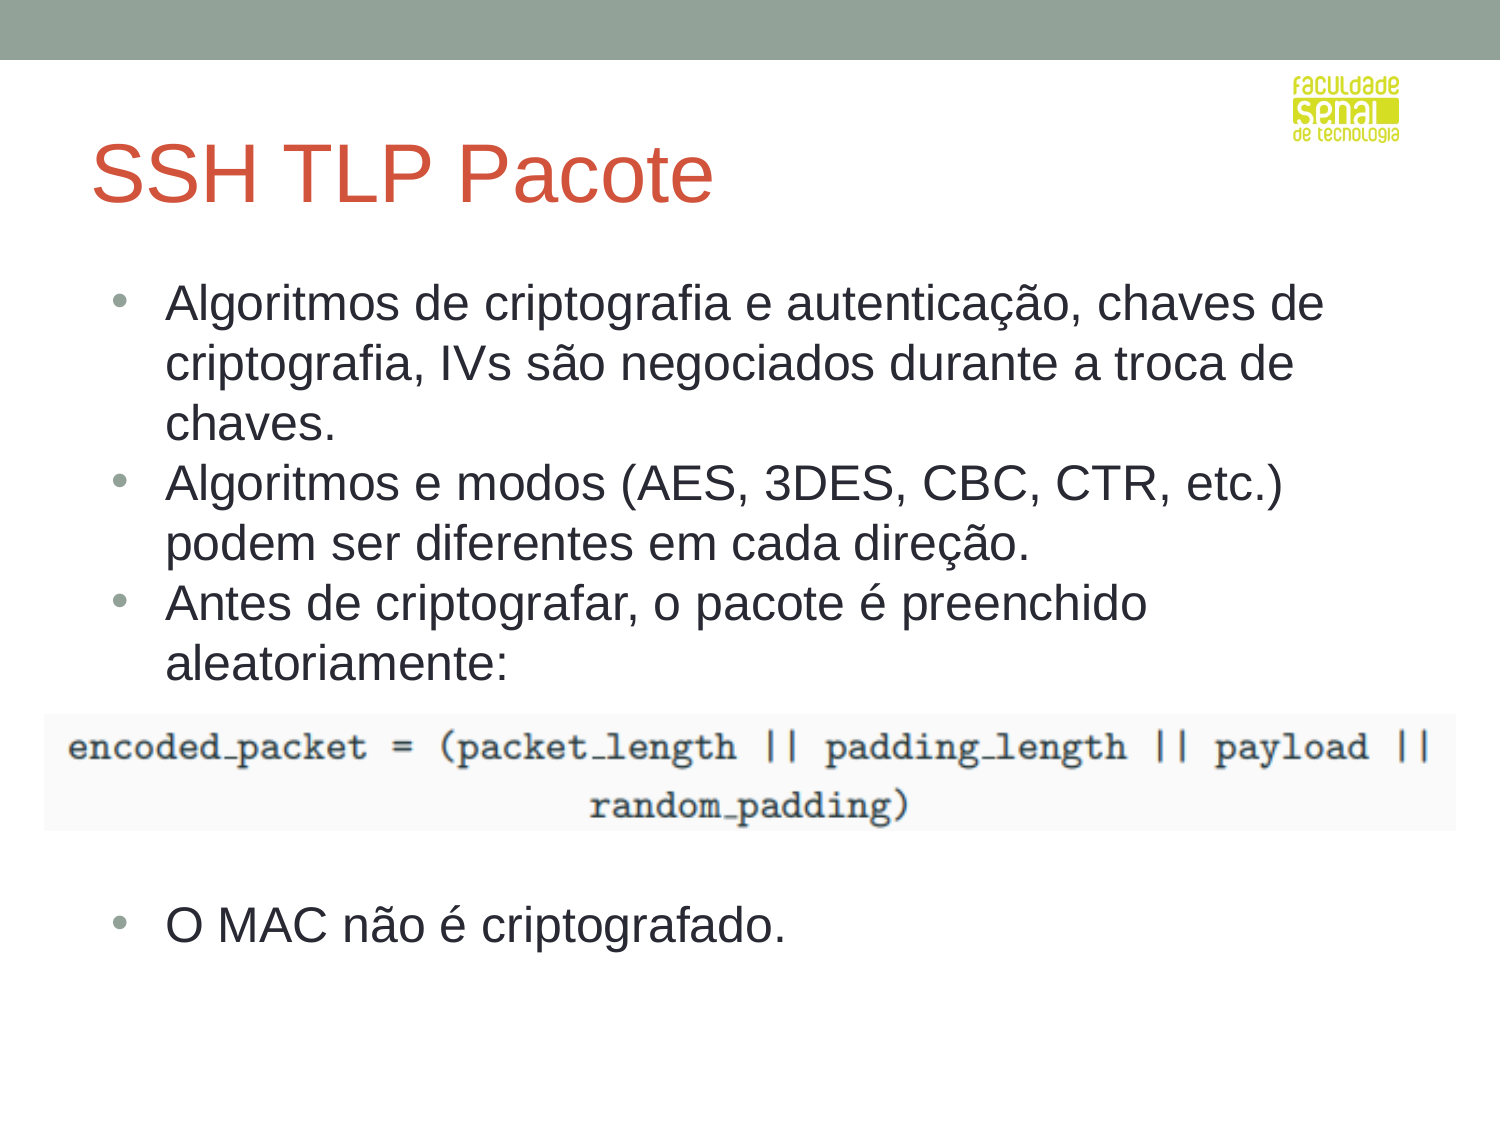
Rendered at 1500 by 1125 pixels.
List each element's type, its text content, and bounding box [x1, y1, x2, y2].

title SSH TLP Pacote [75, 87, 1425, 251]
picture [1293, 76, 1399, 87]
list Algoritmos de criptografia e autenticação, chaves de criptografia, IVs são negociados durante a troca de chaves. Algoritmos e modos (AES, 3DES, CBC, CTR, etc.) podem ser diferentes em cada direção. Antes de criptografar, o pacote é preenchido aleatoriamente: O MAC não é criptografado. [75, 839, 1425, 1063]
list Algoritmos de criptografia e autenticação, chaves de criptografia, IVs são negociados durante a troca de chaves. Algoritmos e modos (AES, 3DES, CBC, CTR, etc.) podem ser diferentes em cada direção. Antes de criptografar, o pacote é preenchido aleatoriamente: O MAC não é criptografado. [75, 262, 1425, 712]
picture [44, 714, 1456, 831]
